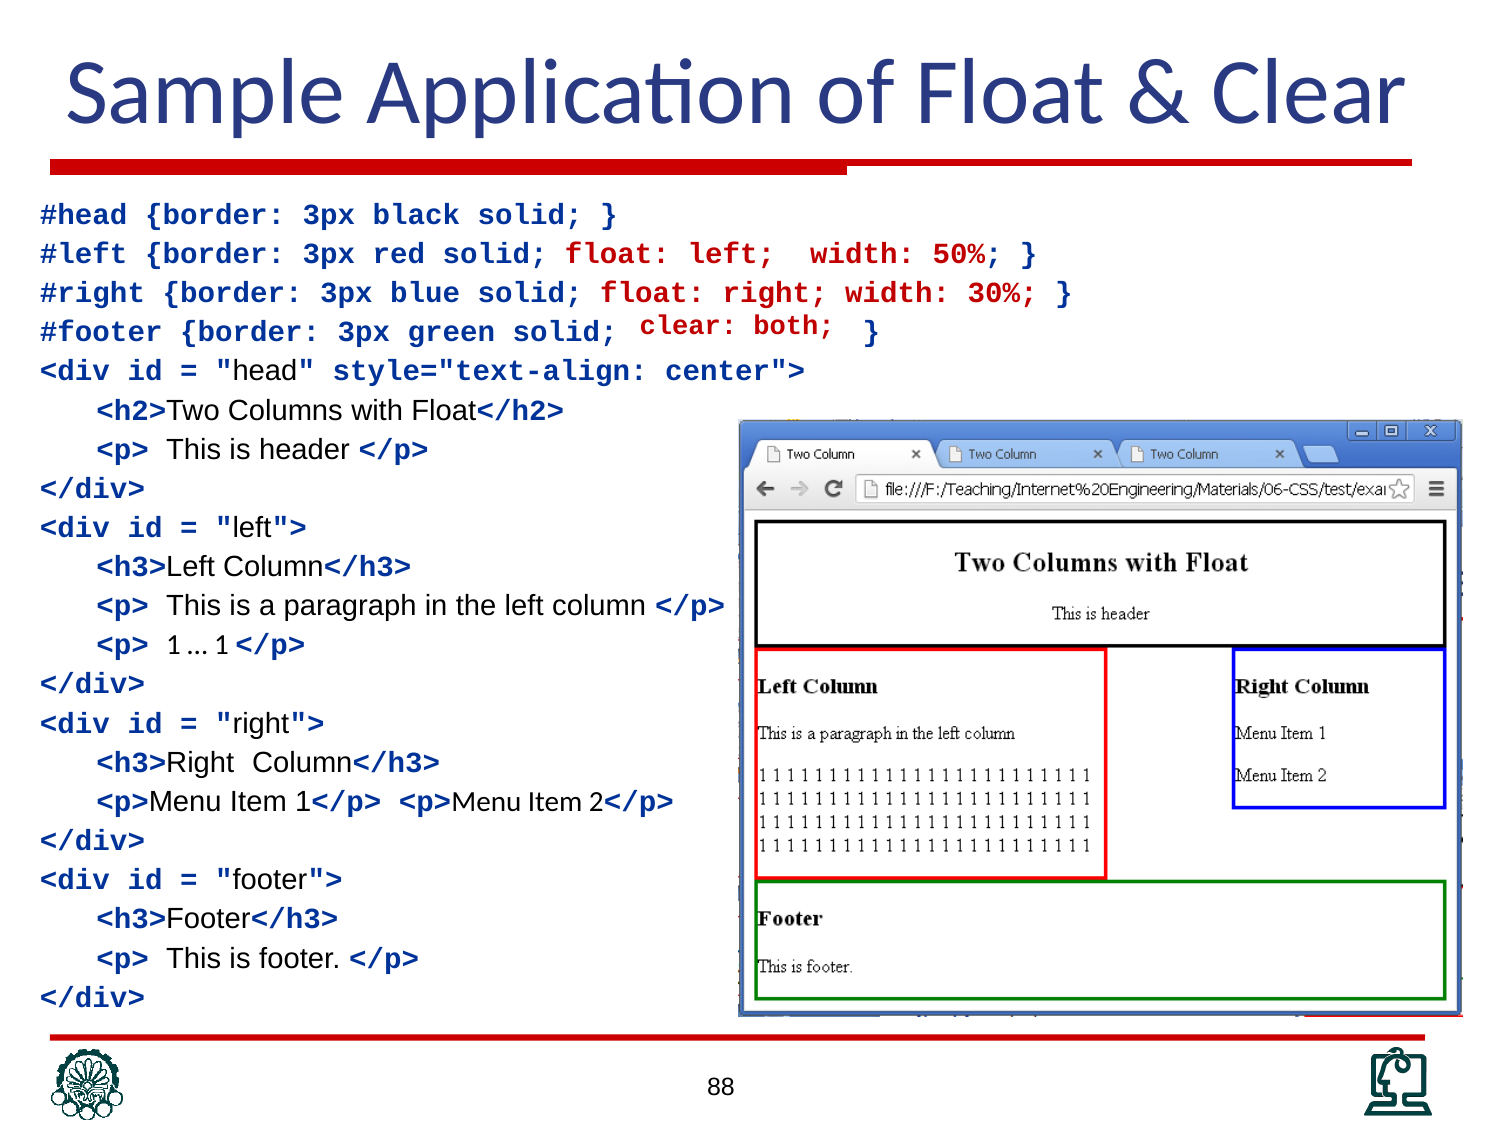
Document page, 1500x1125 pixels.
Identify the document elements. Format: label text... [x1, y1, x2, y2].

list #head {border: 3px black solid; } #left {border: 3px red solid; float: left; width: 50%; } #right {border: 3px blue solid; float: right; width: 30%; } #footer {border: 3px green solid; } <div id = "head" style="text-align: center"> <h2>Two Columns with Float</h2> <p> This is header </p> </div> <div id = "left"> <h3>Left Column</h3> <p> This is a paragraph in the left column </p> <p> 1 … 1 </p> </div> <div id = "right"> <h3>Right Column</h3> <p>Menu Item 1</p> <p>Menu Item 2</p> </div> <div id = "footer"> <h3>Footer</h3> <p> This is footer. </p> </div> [24, 187, 1401, 1038]
text_box clear: both; [624, 299, 988, 348]
picture [738, 419, 1463, 1018]
picture [1362, 1045, 1438, 1119]
slide_number 88 [649, 1062, 751, 1103]
picture [50, 1047, 125, 1122]
title Sample Application of Float & Clear [49, 24, 1438, 151]
